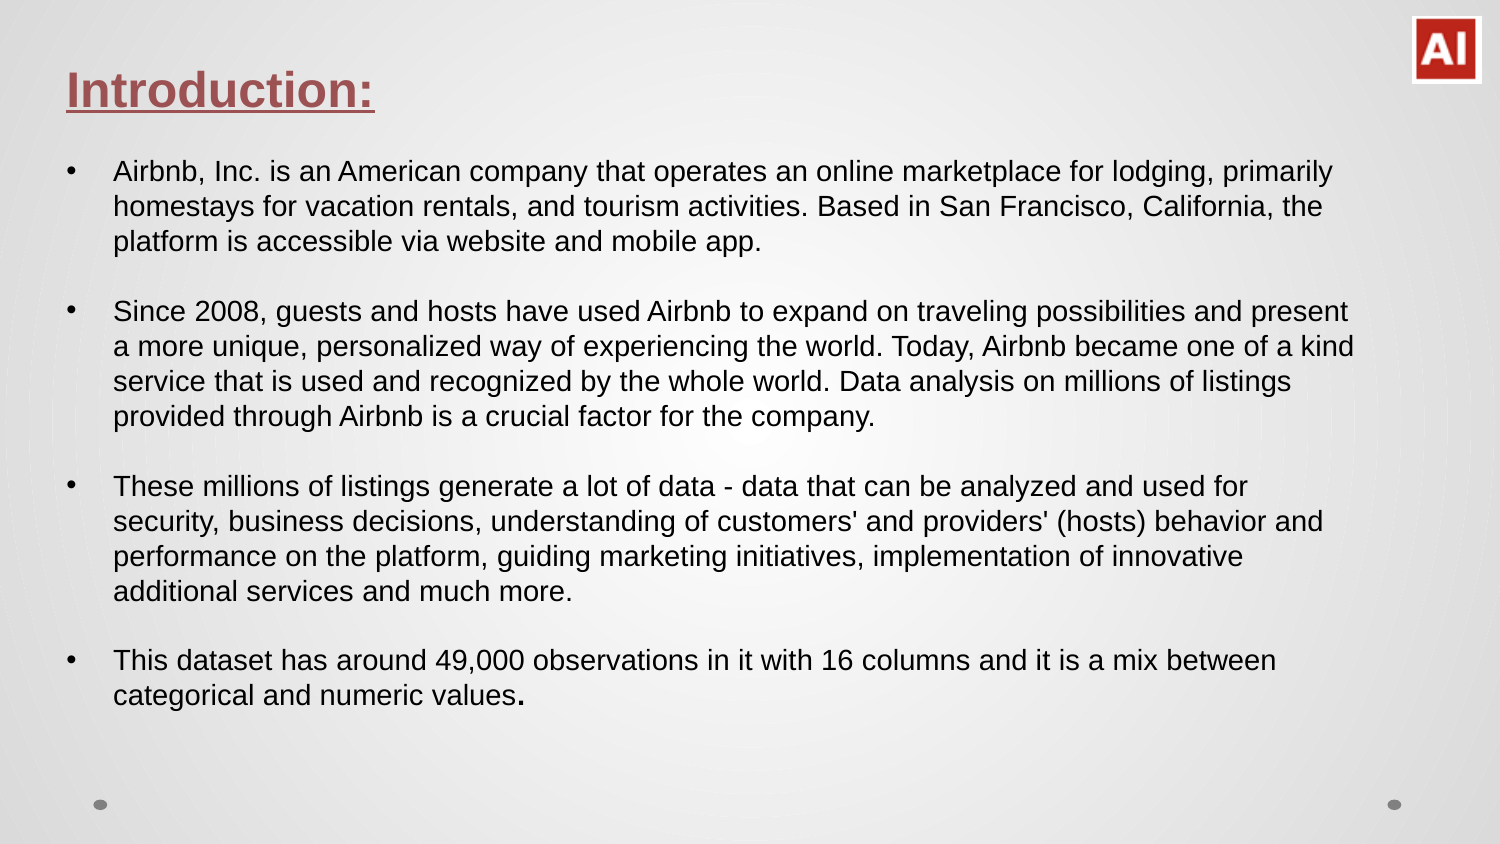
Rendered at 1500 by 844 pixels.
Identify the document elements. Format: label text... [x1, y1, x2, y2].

text_box Introduction: Airbnb, Inc. is an American company that operates an online marketplace for lodging, primarily homestays for vacation rentals, and tourism activities. Based in San Francisco, California, the platform is accessible via website and mobile app. Since 2008, guests and hosts have used Airbnb to expand on traveling possibilities and present a more unique, personalized way of experiencing the world. Today, Airbnb became one of a kind service that is used and recognized by the whole world. Data analysis on millions of listings provided through Airbnb is a crucial factor for the company. These millions of listings generate a lot of data - data that can be analyzed and used for security, business decisions, understanding of customers' and providers' (hosts) behavior and performance on the platform, guiding marketing initiatives, implementation of innovative additional services and much more. This dataset has around 49,000 observations in it with 16 columns and it is a mix between categorical and numeric values. [51, 49, 1380, 754]
picture [1412, 16, 1482, 84]
